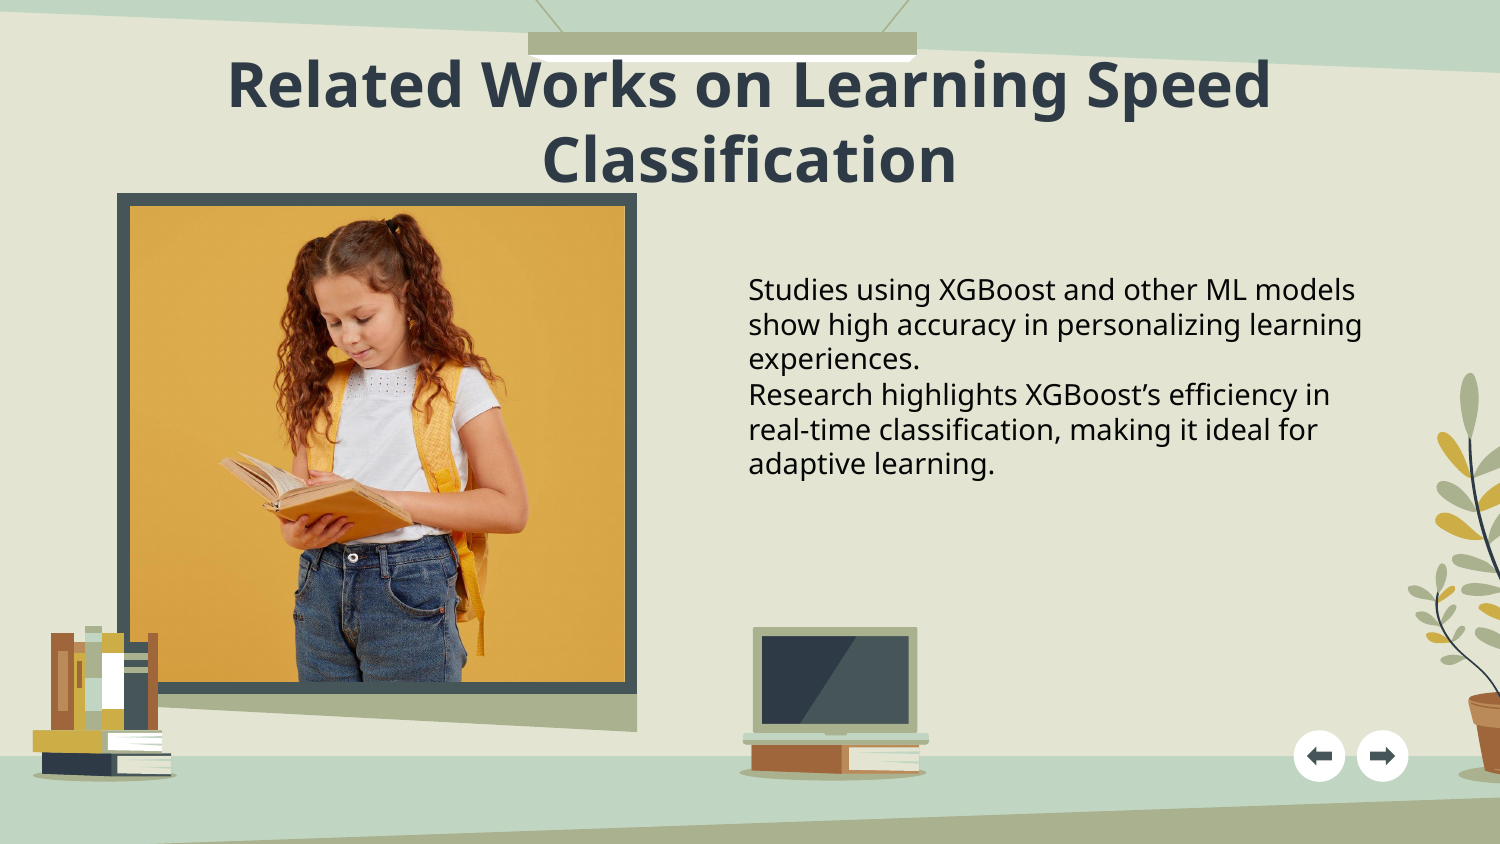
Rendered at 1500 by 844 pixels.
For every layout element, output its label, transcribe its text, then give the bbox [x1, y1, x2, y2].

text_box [32, 625, 177, 782]
text_box [181, 694, 638, 733]
text_box [1356, 730, 1409, 782]
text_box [739, 626, 930, 781]
picture [129, 205, 625, 682]
text_box [1293, 730, 1346, 782]
text_box [1370, 746, 1396, 766]
list Studies using XGBoost and other ML models show high accuracy in personalizing learning experiences. Research highlights XGBoost’s efficiency in real-time classification, making it ideal for adaptive learning. [733, 186, 1383, 566]
text_box [1306, 746, 1332, 766]
title Related Works on Learning Speed Classification [118, 86, 1382, 154]
